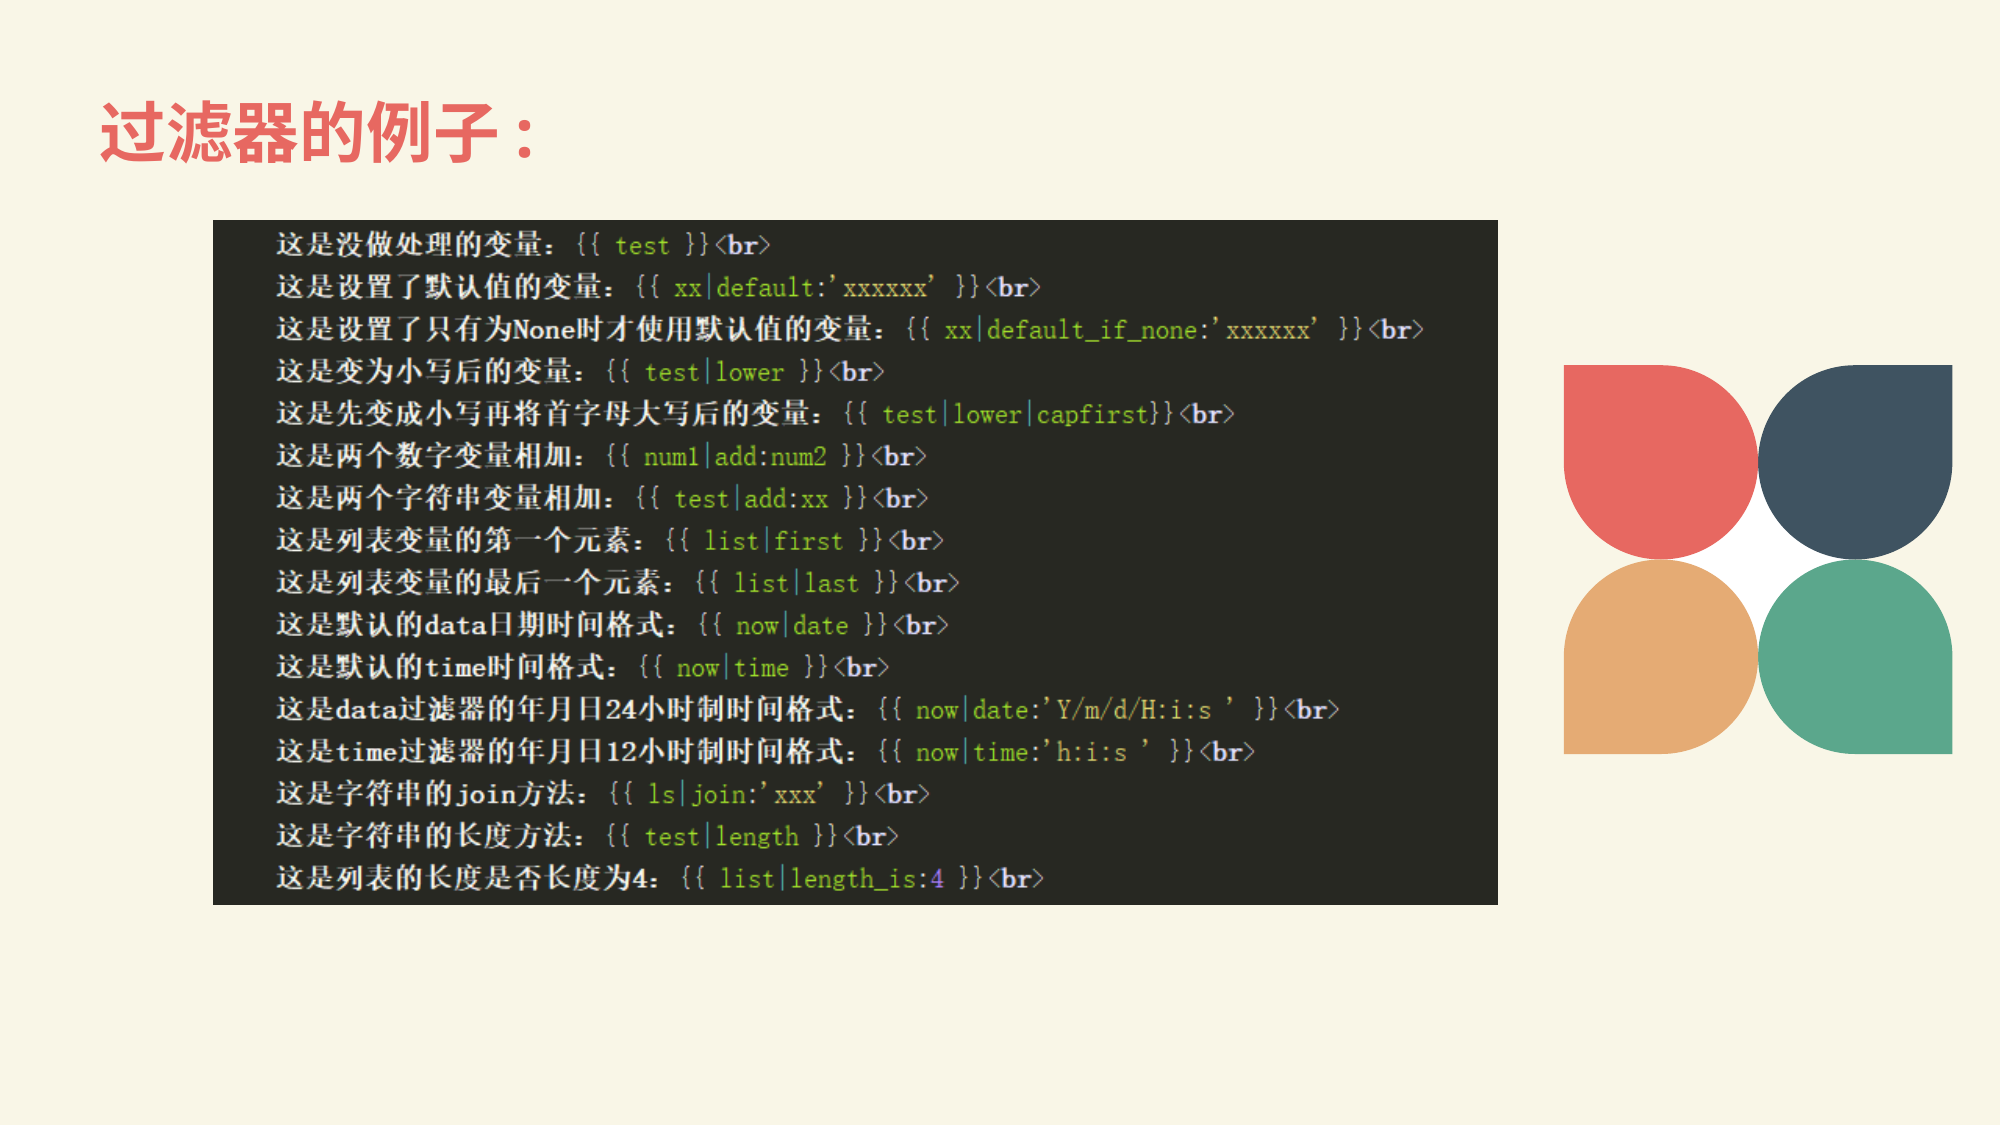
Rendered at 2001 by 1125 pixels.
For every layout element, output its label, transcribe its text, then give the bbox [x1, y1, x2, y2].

text_box [1758, 559, 1954, 756]
picture [213, 220, 1498, 905]
text_box [1562, 558, 1760, 756]
text_box [1562, 364, 1760, 559]
text_box LOREM [1679, 482, 1837, 637]
title 过滤器的例子: [84, 56, 1929, 216]
text_box [1758, 364, 1954, 561]
